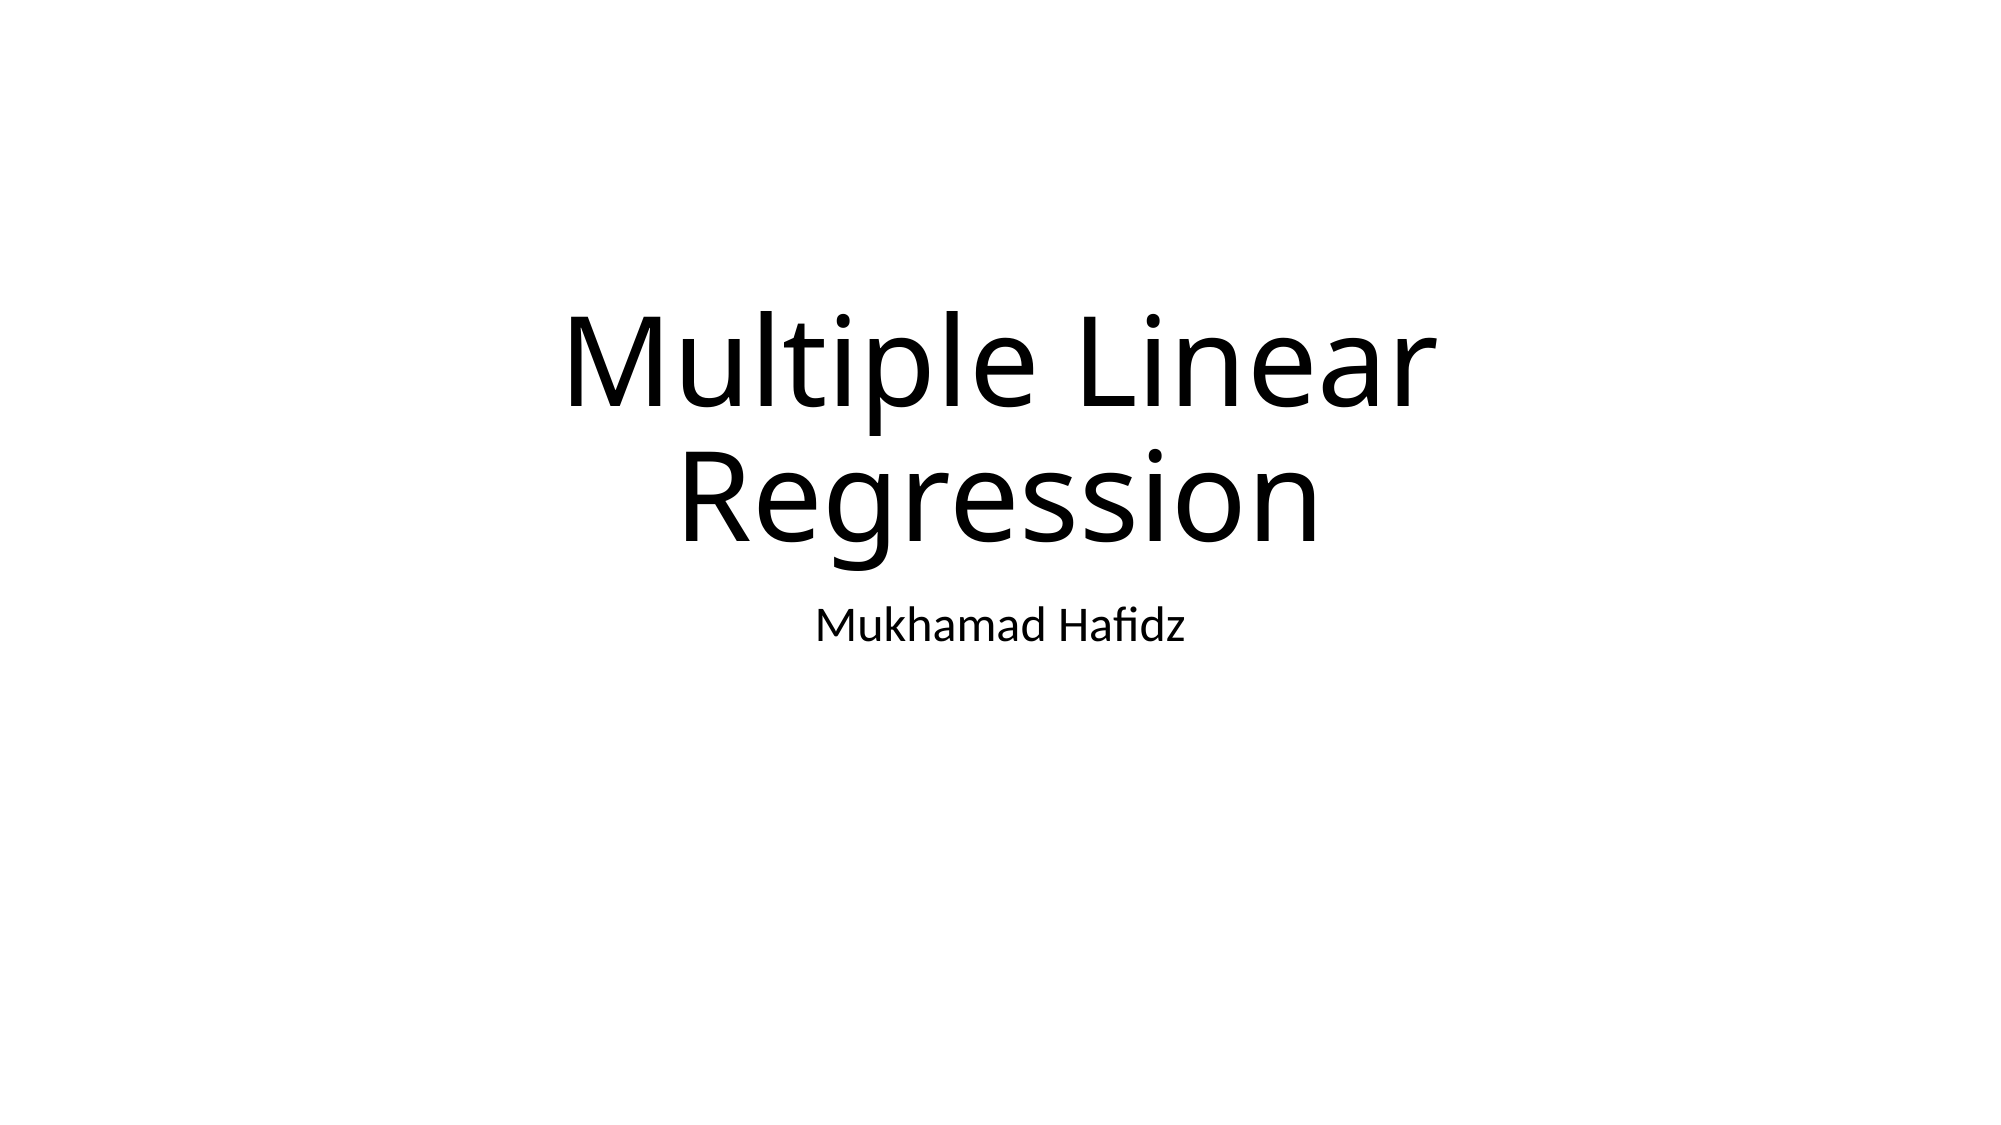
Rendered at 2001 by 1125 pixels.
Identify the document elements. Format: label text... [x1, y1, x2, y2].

title Multiple Linear Regression [249, 184, 1750, 576]
subtitle Mukhamad Hafidz [249, 590, 1750, 863]
